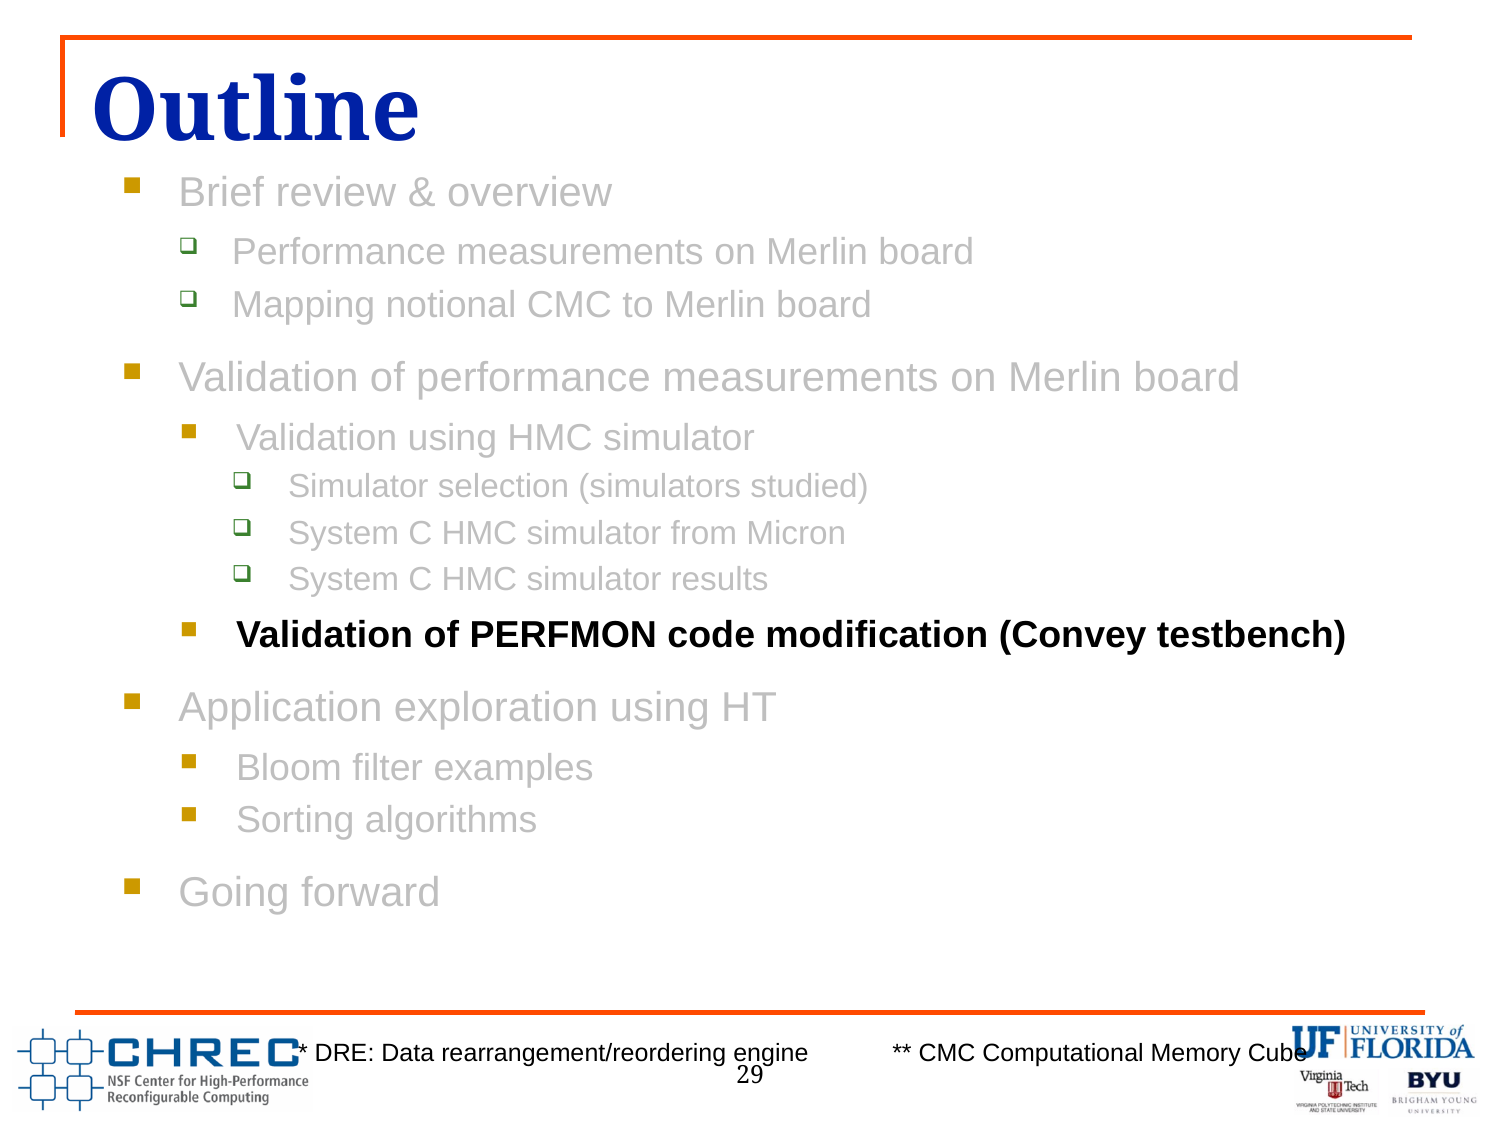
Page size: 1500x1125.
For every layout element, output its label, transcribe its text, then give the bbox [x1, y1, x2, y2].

picture [1287, 1021, 1485, 1117]
title Outline [74, 45, 1426, 201]
list Brief review & overview Performance measurements on Merlin board Mapping notional CMC to Merlin board Validation of performance measurements on Merlin board Validation using HMC simulator Simulator selection (simulators studied) System C HMC simulator from Micron System C HMC simulator results Validation of PERFMON code modification (Convey testbench) Application exploration using HT Bloom filter examples Sorting algorithms Going forward [106, 156, 1410, 1026]
picture [12, 1026, 313, 1112]
text_box * DRE: Data rearrangement/reordering engine ** CMC Computational Memory Cube [283, 1029, 733, 1100]
slide_number 29 [599, 1024, 901, 1101]
